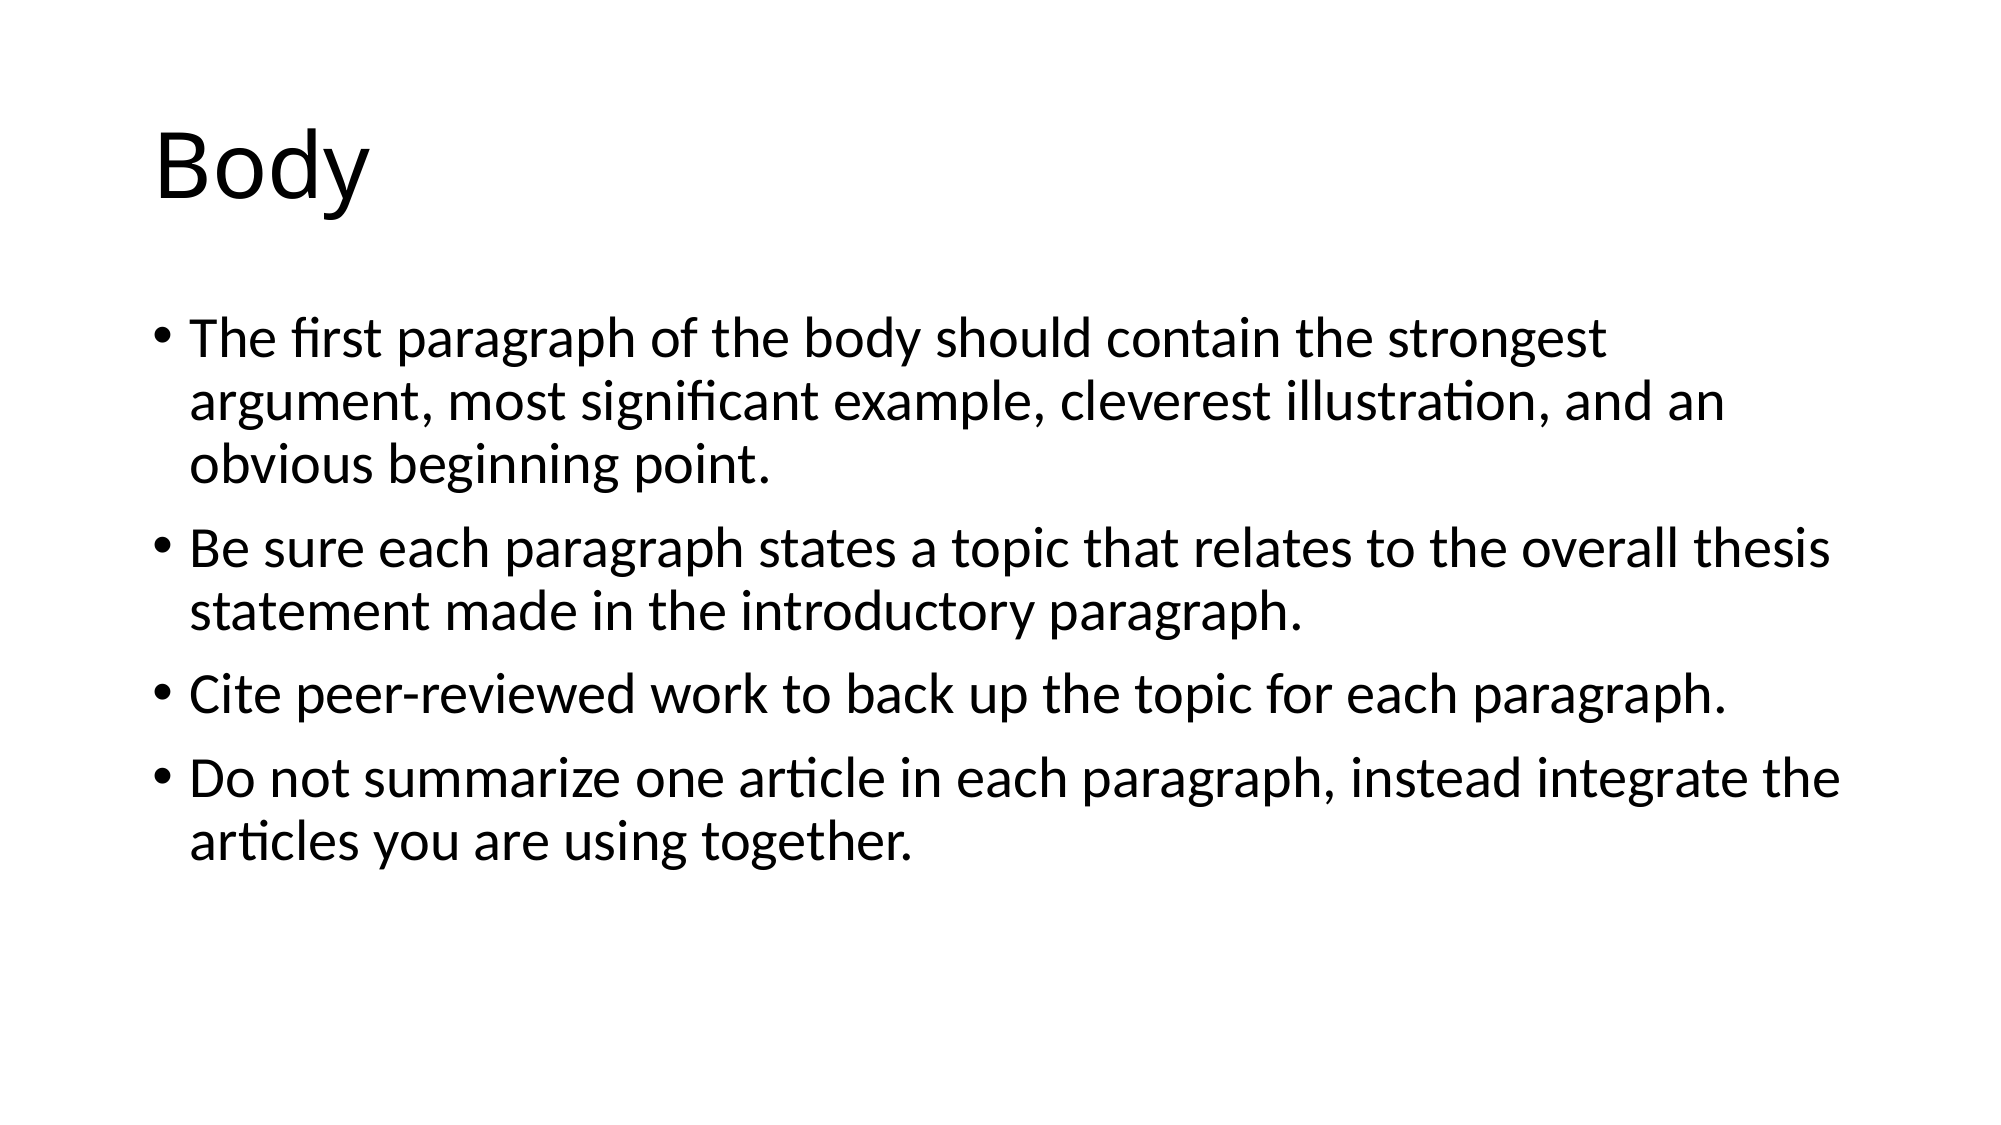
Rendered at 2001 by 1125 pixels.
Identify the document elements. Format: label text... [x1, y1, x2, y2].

title Body [137, 59, 1863, 278]
list The first paragraph of the body should contain the strongest argument, most significant example, cleverest illustration, and an obvious beginning point. Be sure each paragraph states a topic that relates to the overall thesis statement made in the introductory paragraph. Cite peer-reviewed work to back up the topic for each paragraph. Do not summarize one article in each paragraph, instead integrate the articles you are using together. [137, 299, 1863, 1014]
